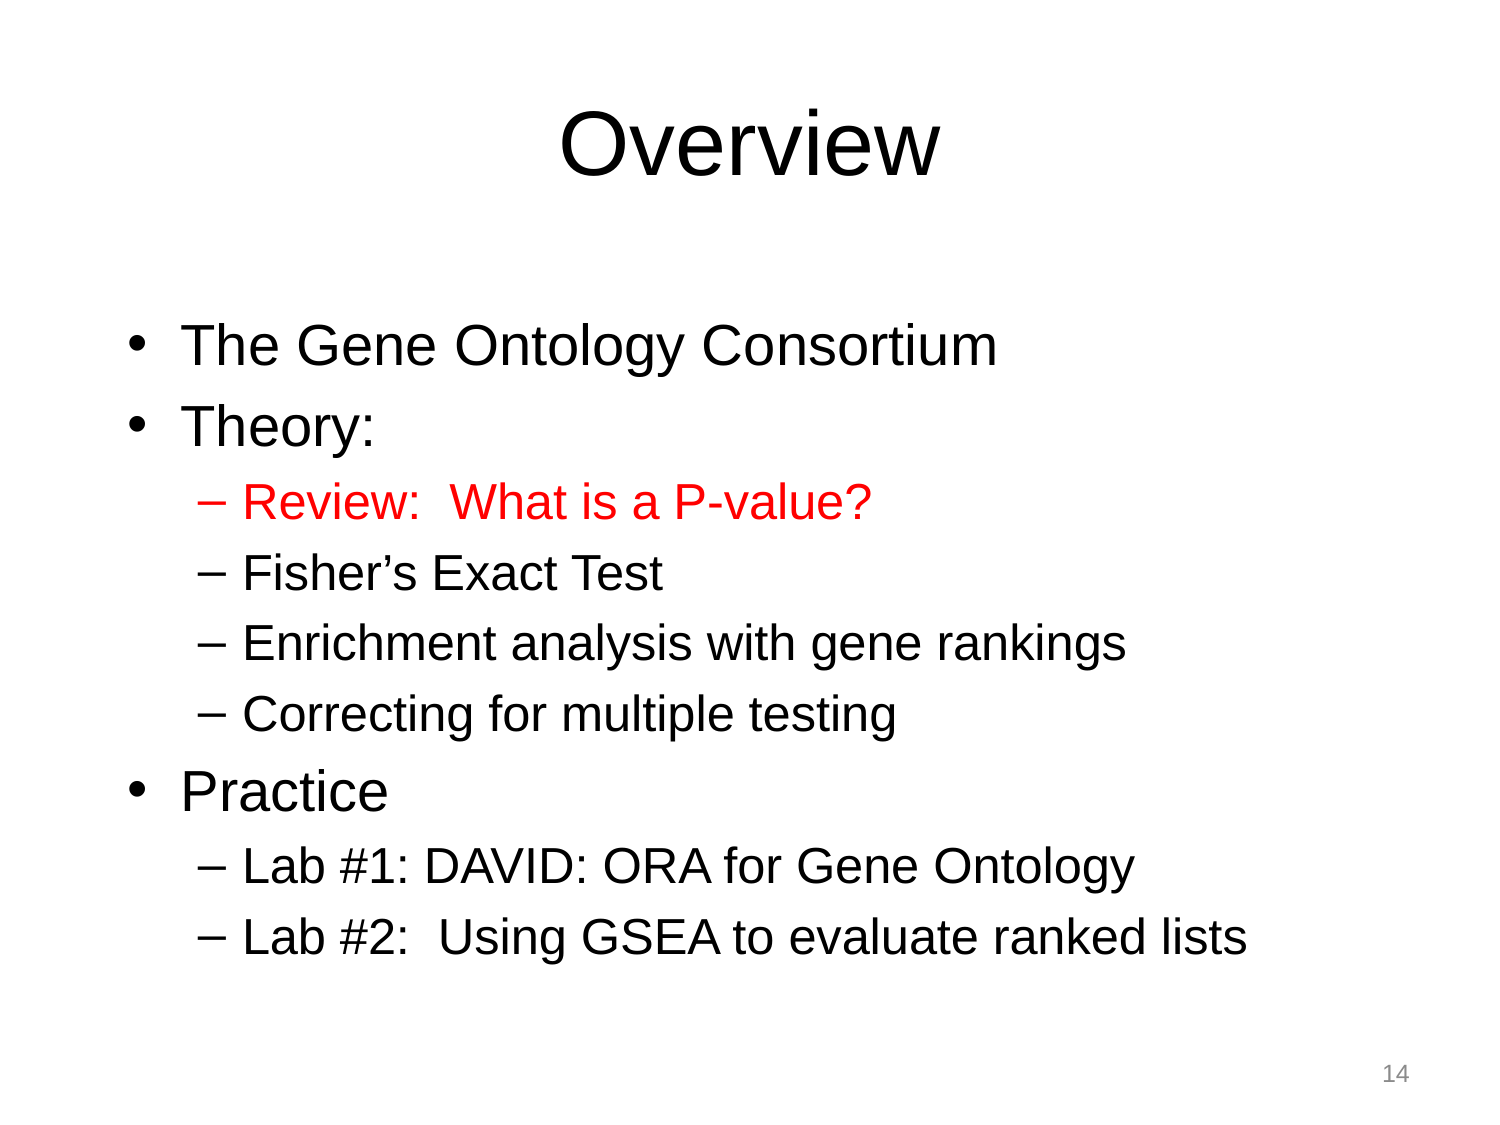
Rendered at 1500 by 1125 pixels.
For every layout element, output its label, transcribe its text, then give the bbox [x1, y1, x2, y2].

slide_number 14 [1074, 1042, 1425, 1103]
title Overview [75, 45, 1425, 233]
list The Gene Ontology Consortium Theory: Review: What is a P-value? Fisher’s Exact Test Enrichment analysis with gene rankings Correcting for multiple testing Practice Lab #1: DAVID: ORA for Gene Ontology Lab #2: Using GSEA to evaluate ranked lists [112, 299, 1388, 975]
